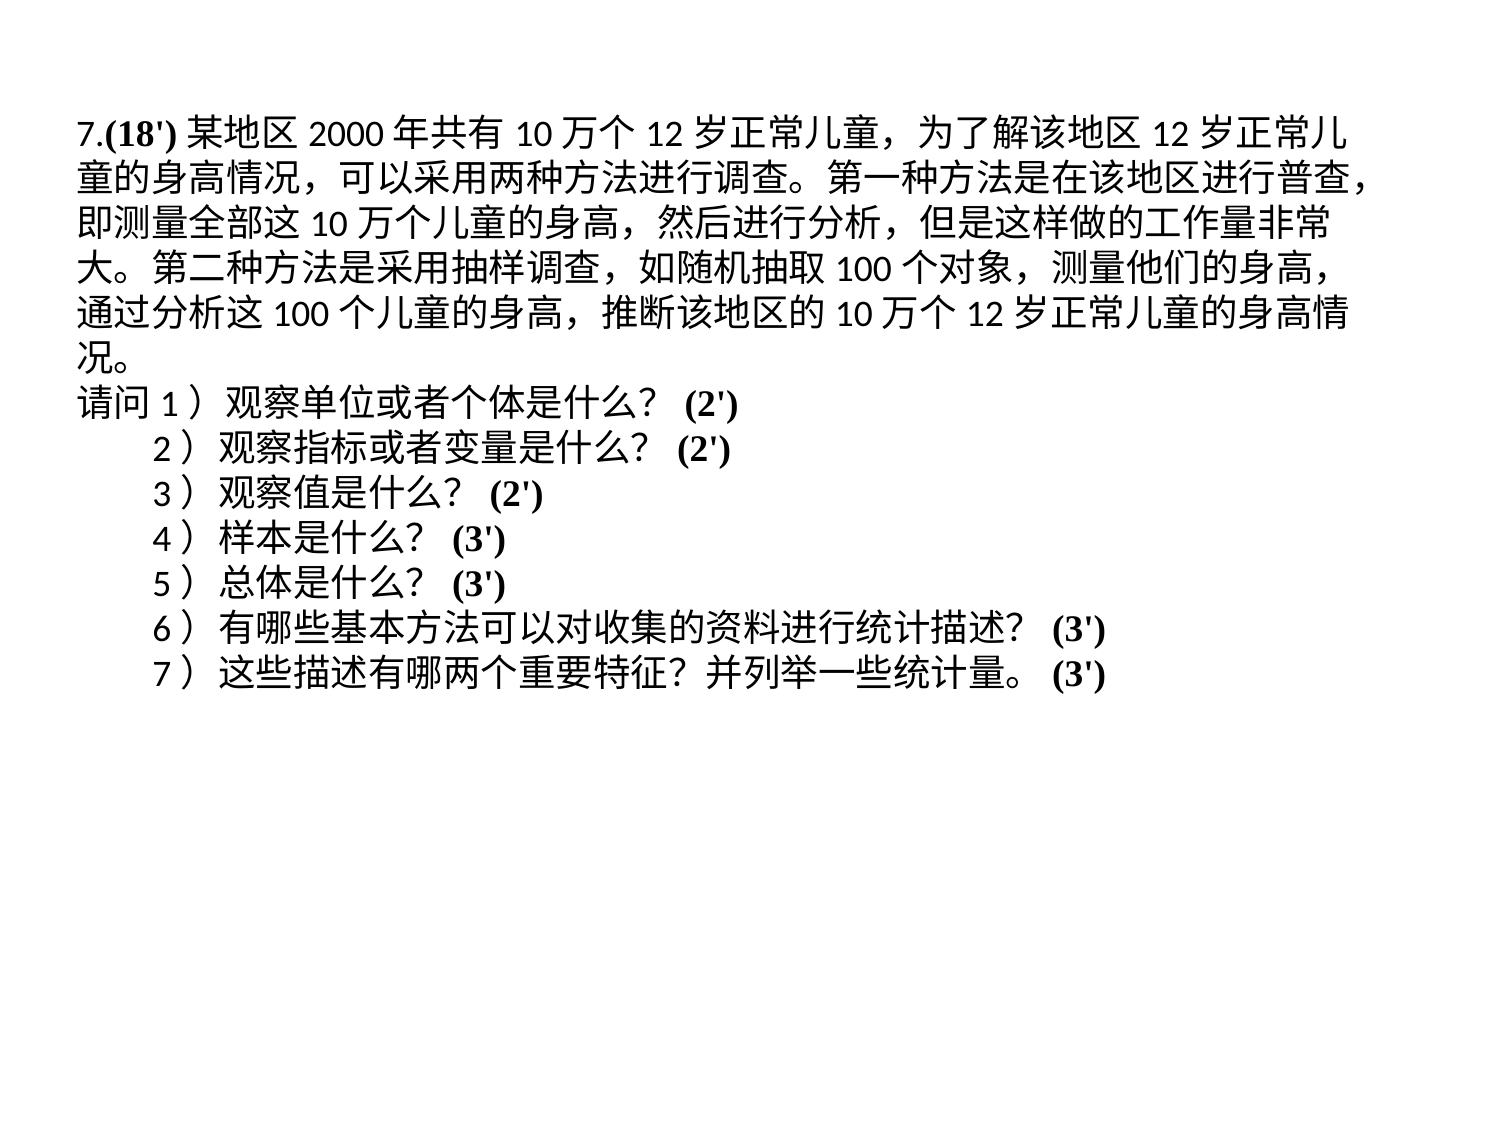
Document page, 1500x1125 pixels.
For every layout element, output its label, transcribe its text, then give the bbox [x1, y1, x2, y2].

text_box 7.(18')某地区2000年共有10万个12岁正常儿童，为了解该地区12岁正常儿童的身高情况，可以采用两种方法进行调查。第一种方法是在该地区进行普查，即测量全部这10万个儿童的身高，然后进行分析，但是这样做的工作量非常大。第二种方法是采用抽样调查，如随机抽取100个对象，测量他们的身高，通过分析这100个儿童的身高，推断该地区的10万个12岁正常儿童的身高情况。 请问1）观察单位或者个体是什么？(2') 2）观察指标或者变量是什么？(2') 3）观察值是什么？(2') 4）样本是什么？(3') 5）总体是什么？(3') 6）有哪些基本方法可以对收集的资料进行统计描述？(3') 7）这些描述有哪两个重要特征？并列举一些统计量。(3') [61, 101, 1382, 747]
